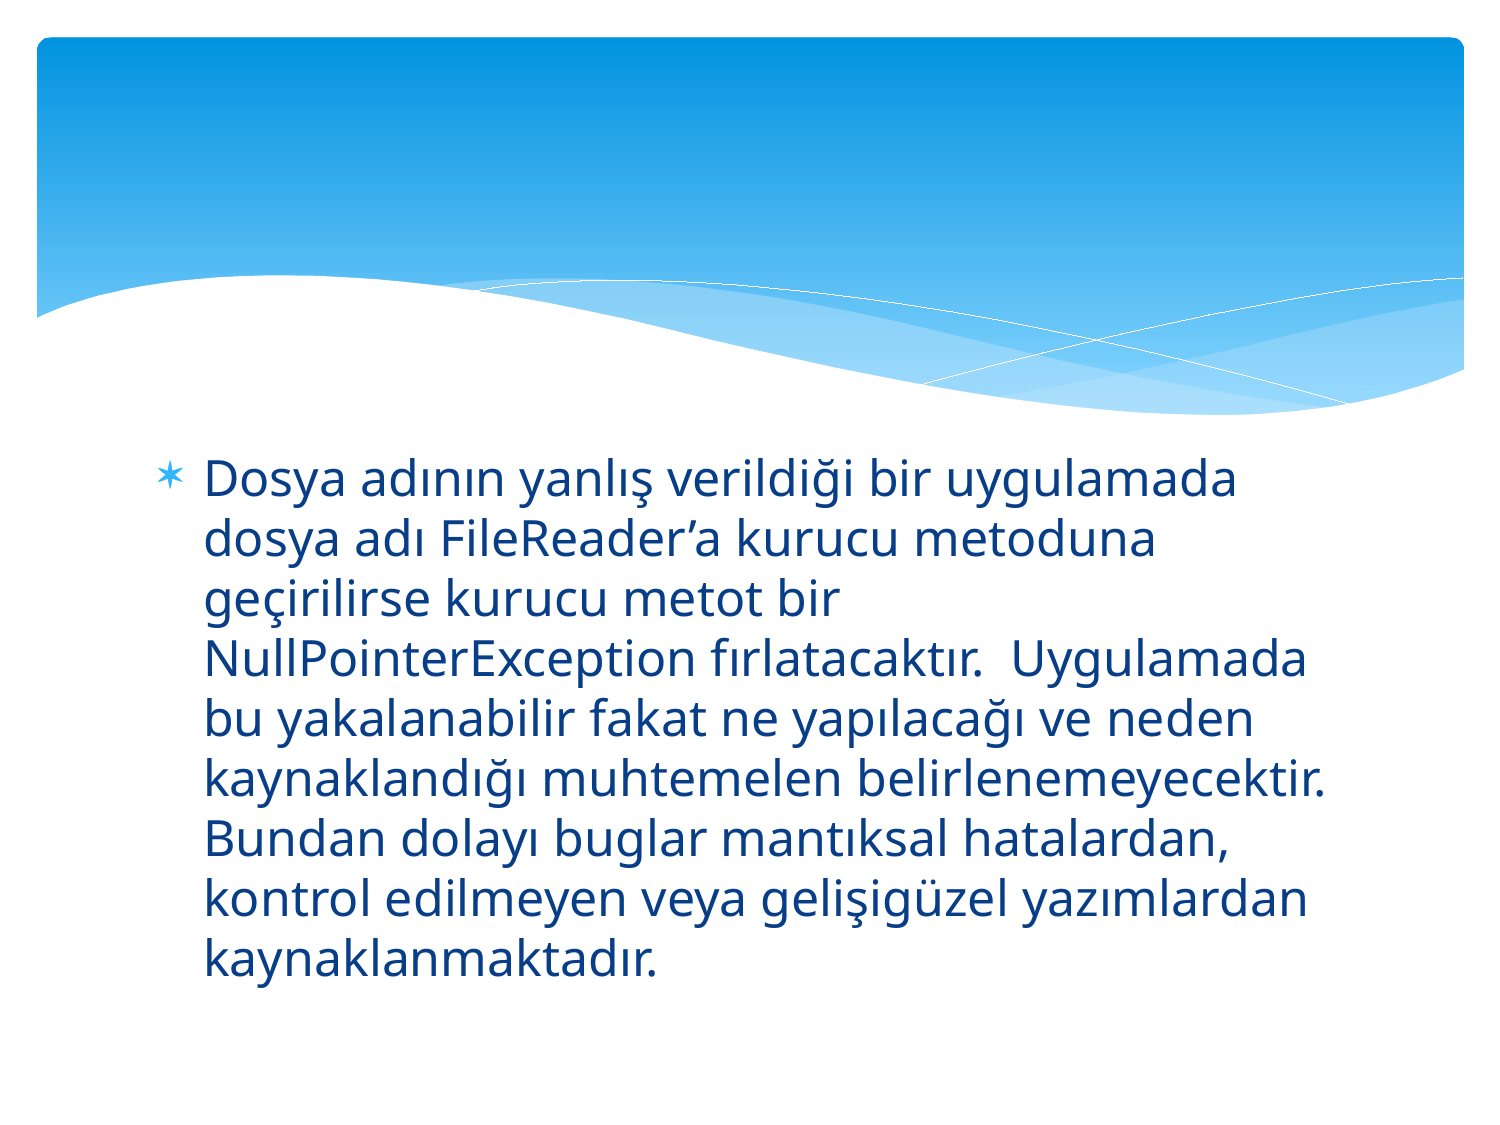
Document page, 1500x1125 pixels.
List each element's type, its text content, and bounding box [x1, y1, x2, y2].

list Dosya adının yanlış verildiği bir uygulamada dosya adı FileReader’a kurucu metoduna geçirilirse kurucu metot bir NullPointerException fırlatacaktır. Uygulamada bu yakalanabilir fakat ne yapılacağı ve neden kaynaklandığı muhtemelen belirlenemeyecektir. Bundan dolayı buglar mantıksal hatalardan, kontrol edilmeyen veya gelişigüzel yazımlardan kaynaklanmaktadır. [143, 438, 1359, 1005]
